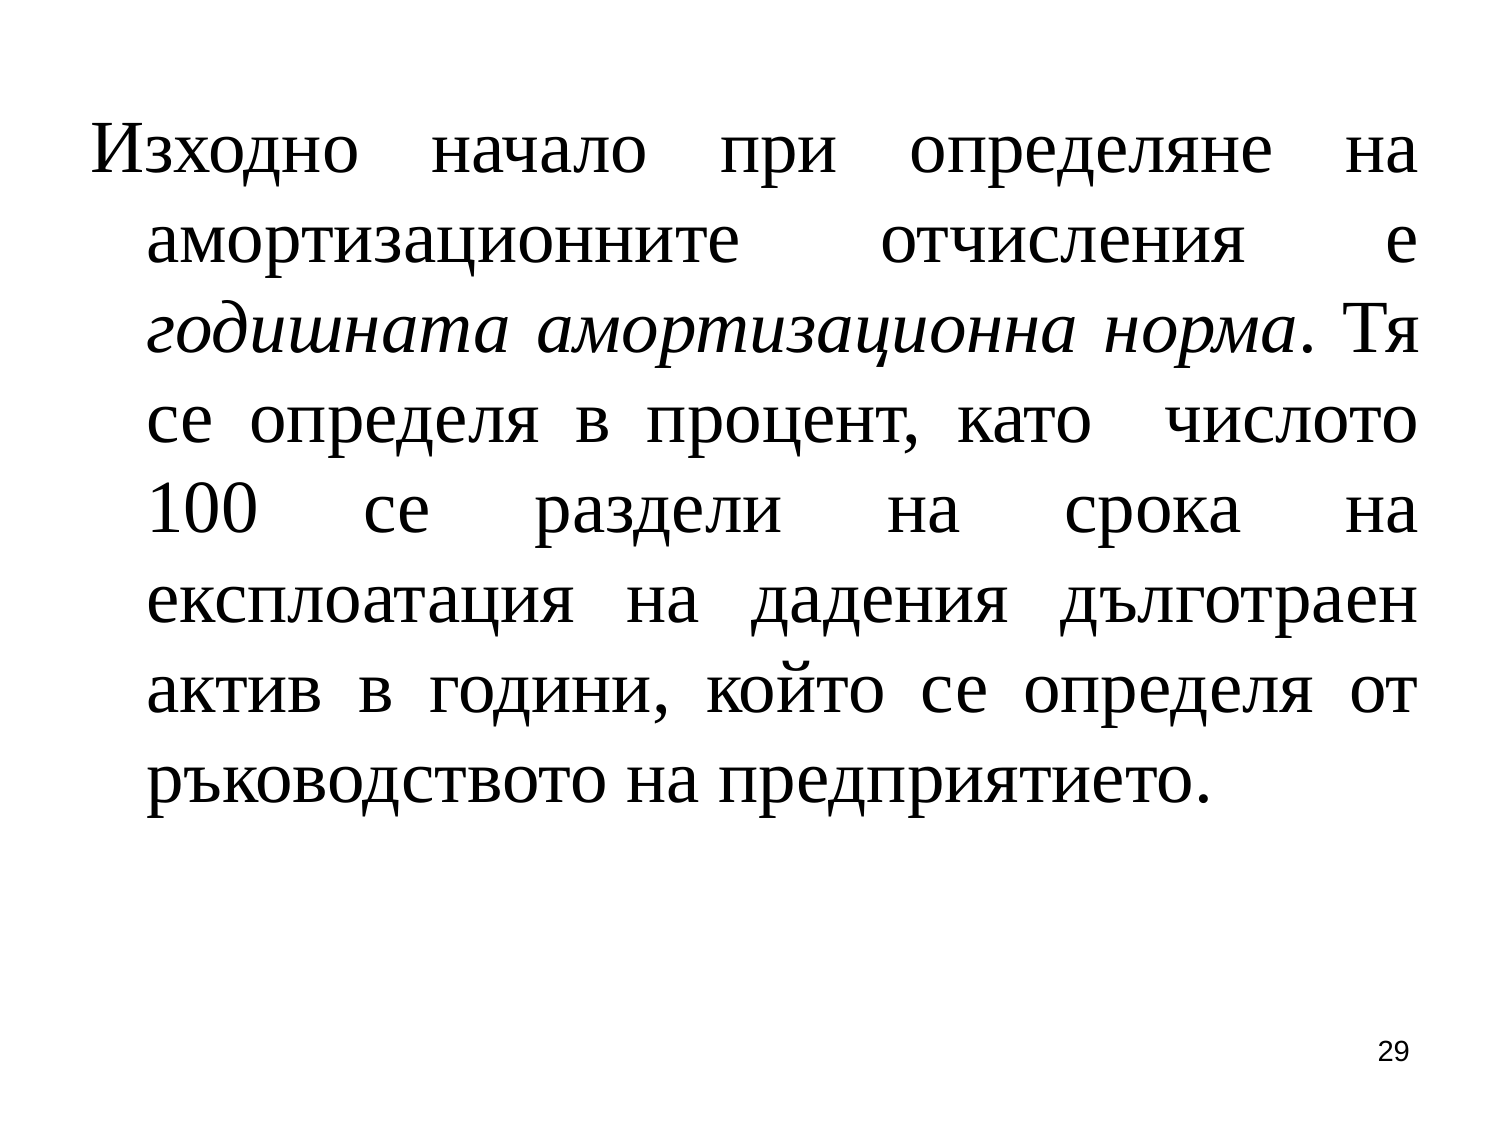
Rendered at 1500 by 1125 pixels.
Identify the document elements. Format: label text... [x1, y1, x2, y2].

list Изходно начало при определяне на амортизационните отчисления е годишната амортизационна норма. Тя се определя в процент, като числото 100 се раздели на срока на експлоатация на дадения дълготраен актив в години, който се определя от ръководството на предприятието. [75, 90, 1436, 1005]
slide_number 29 [1074, 1024, 1426, 1103]
